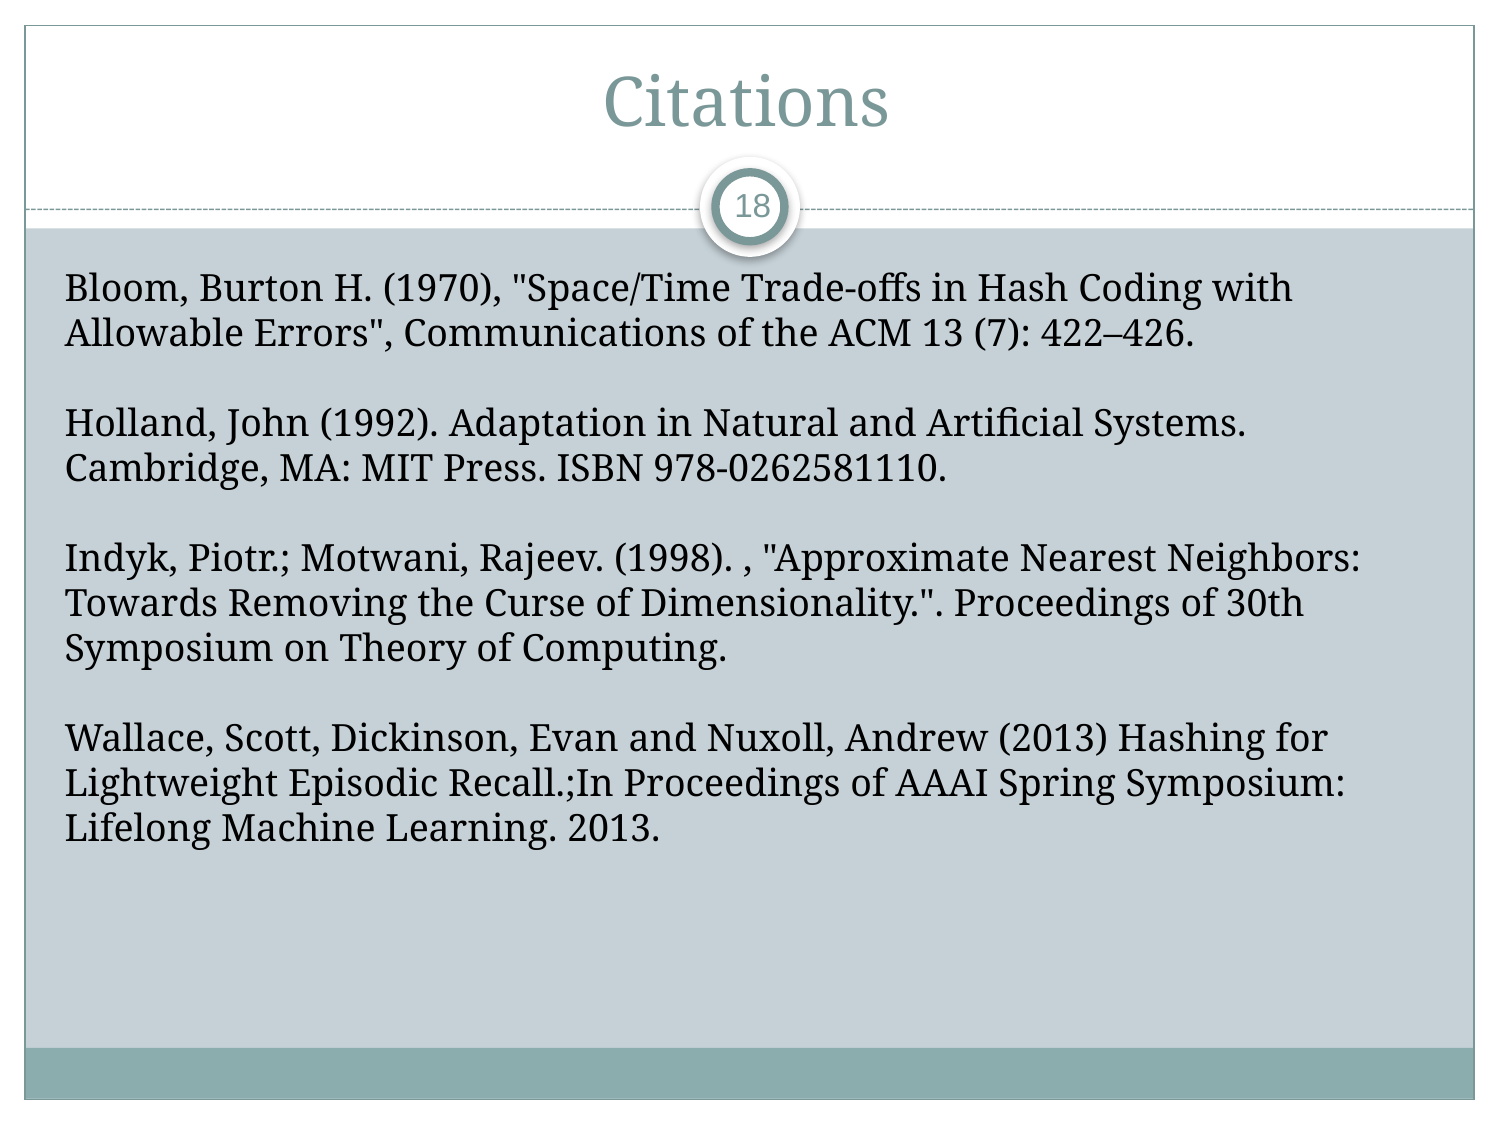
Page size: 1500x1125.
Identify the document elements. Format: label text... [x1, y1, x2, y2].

title Citations [47, 30, 1447, 156]
slide_number 18 [715, 168, 791, 241]
list Bloom, Burton H. (1970), "Space/Time Trade-offs in Hash Coding with Allowable Errors", Communications of the ACM 13 (7): 422–426. Holland, John (1992). Adaptation in Natural and Artificial Systems. Cambridge, MA: MIT Press. ISBN 978-0262581110. Indyk, Piotr.; Motwani, Rajeev. (1998). , "Approximate Nearest Neighbors: Towards Removing the Curse of Dimensionality.". Proceedings of 30th Symposium on Theory of Computing. Wallace, Scott, Dickinson, Evan and Nuxoll, Andrew (2013) Hashing for Lightweight Episodic Recall.;In Proceedings of AAAI Spring Symposium: Lifelong Machine Learning. 2013. [49, 248, 1445, 999]
